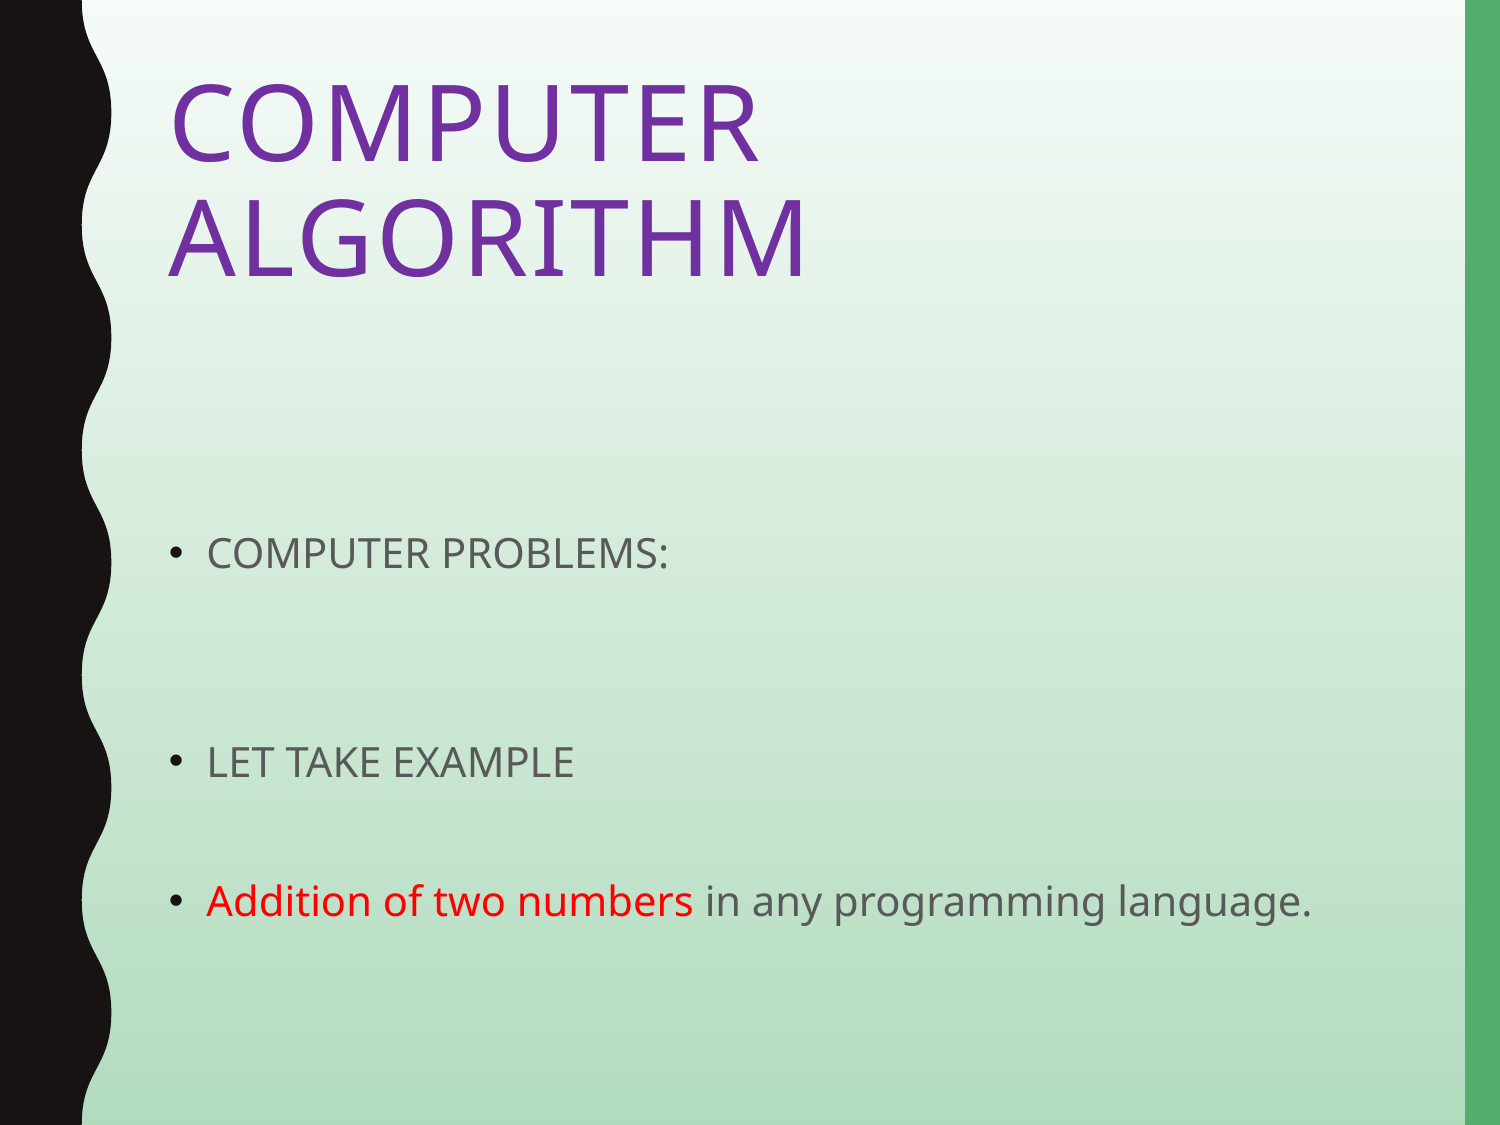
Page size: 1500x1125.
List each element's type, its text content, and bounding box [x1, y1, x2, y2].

title Computer algorithm [154, 62, 1407, 308]
list COMPUTER PROBLEMS: LET TAKE EXAMPLE Addition of two numbers in any programming language. [154, 375, 1407, 965]
